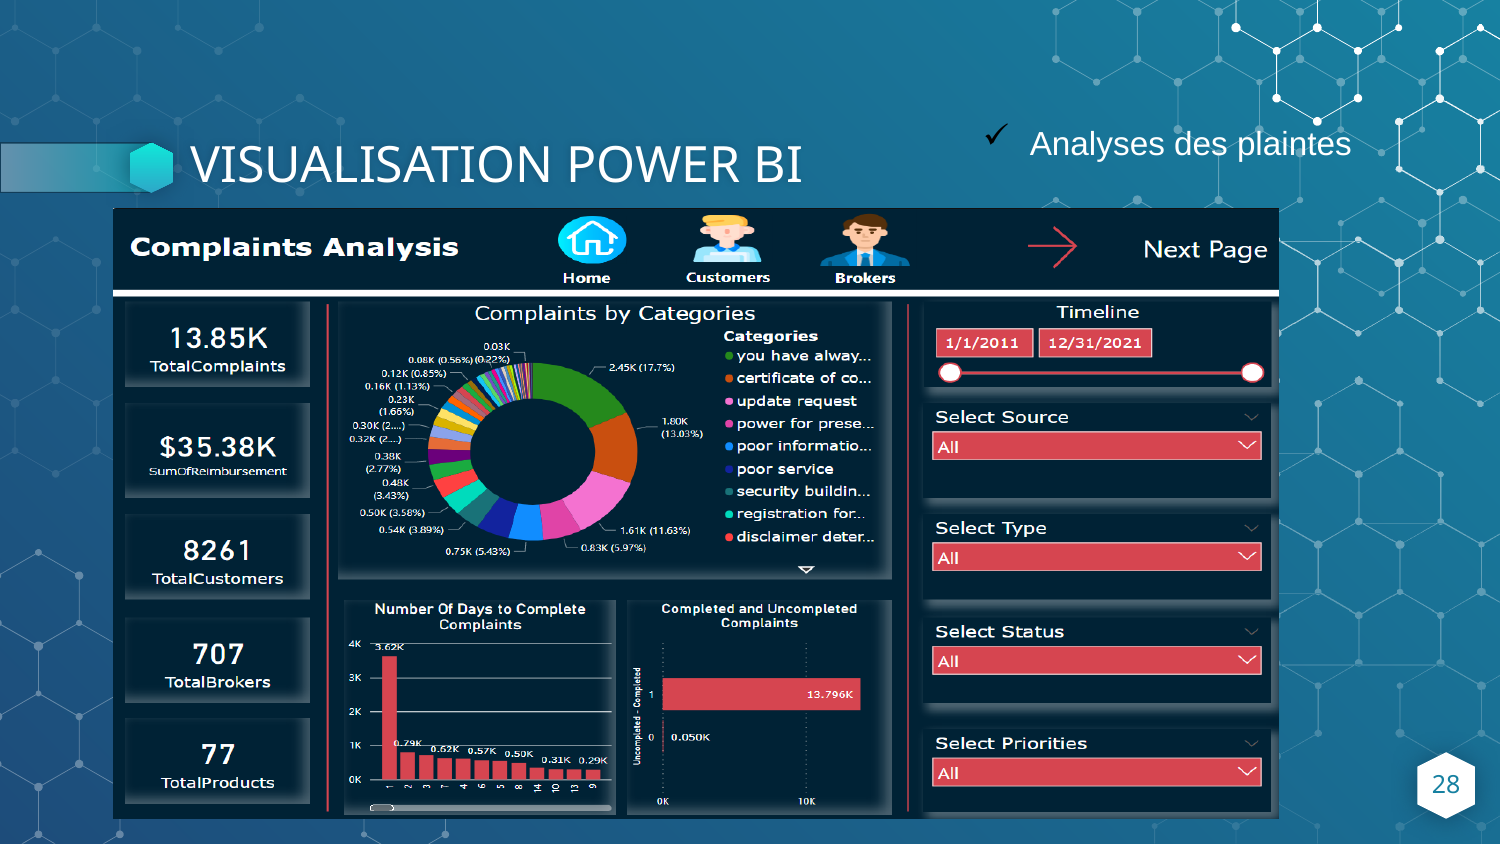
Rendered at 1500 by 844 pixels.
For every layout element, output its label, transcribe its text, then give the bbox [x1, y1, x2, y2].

slide_number 28 [1417, 752, 1475, 819]
text_box Analyses des plaintes [968, 114, 1418, 169]
picture [113, 208, 1279, 819]
title VISUALISATION POWER BI [190, 137, 1468, 195]
